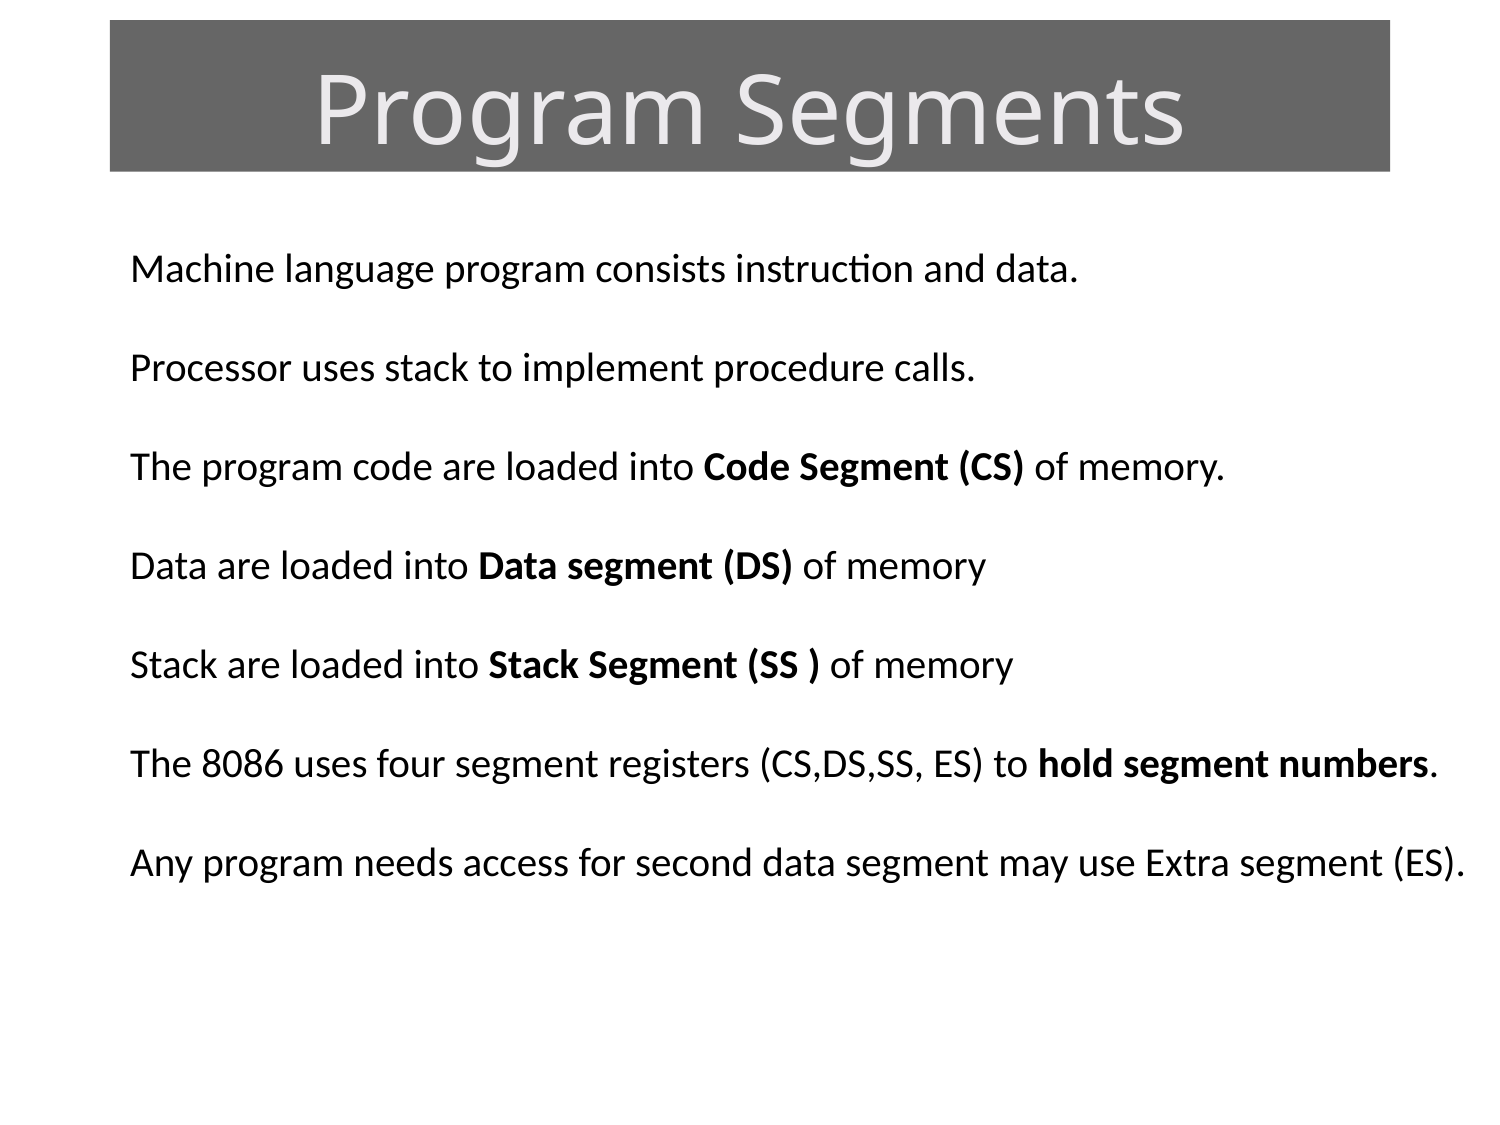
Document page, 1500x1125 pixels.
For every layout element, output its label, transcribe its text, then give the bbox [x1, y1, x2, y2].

list Machine language program consists instruction and data. Processor uses stack to implement procedure calls. The program code are loaded into Code Segment (CS) of memory. Data are loaded into Data segment (DS) of memory Stack are loaded into Stack Segment (SS ) of memory The 8086 uses four segment registers (CS,DS,SS, ES) to hold segment numbers. Any program needs access for second data segment may use Extra segment (ES). [62, 233, 1500, 1125]
title Program Segments [109, 20, 1391, 172]
